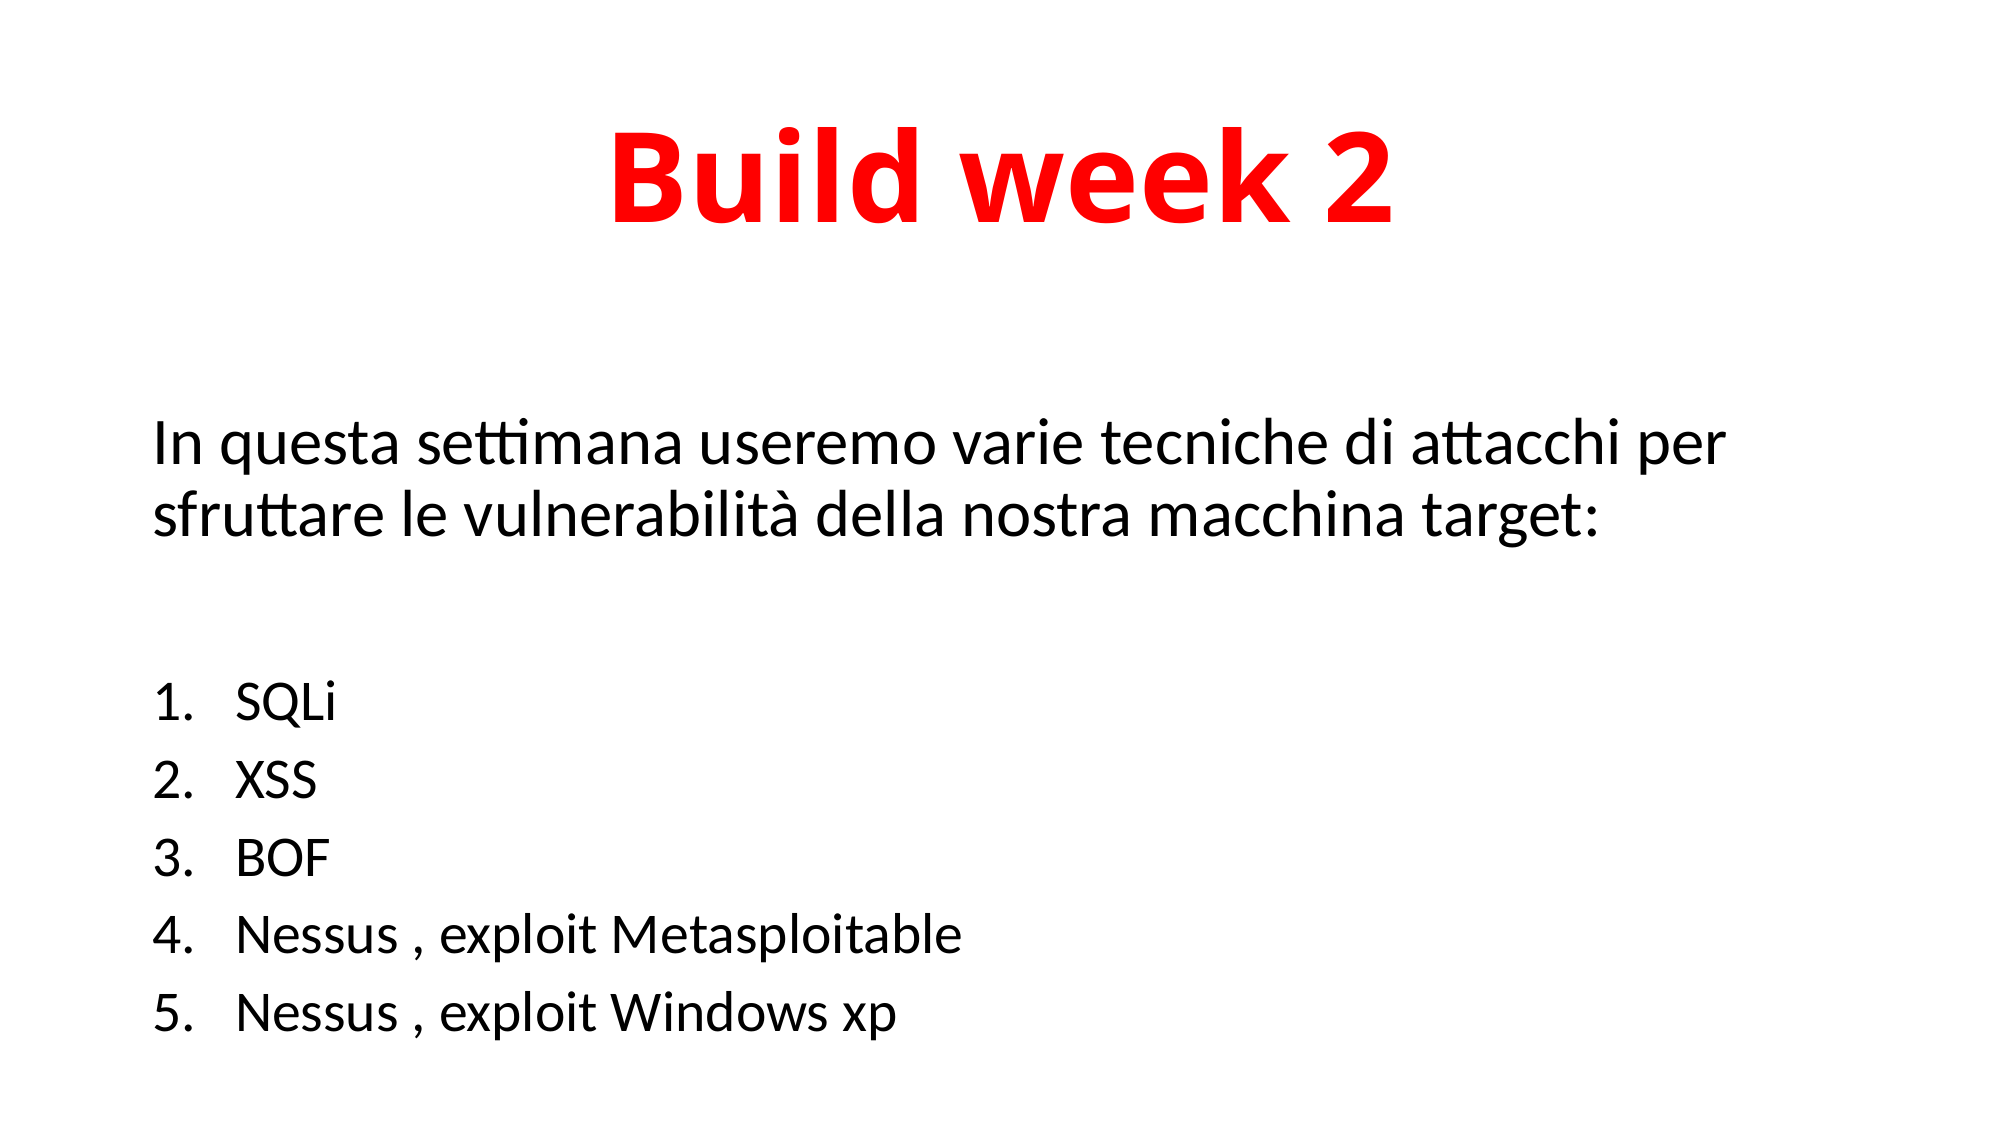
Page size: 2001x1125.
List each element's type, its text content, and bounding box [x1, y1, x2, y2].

title Build week 2 [137, 73, 1863, 291]
text_box 1. SQLi [137, 663, 376, 741]
text_box 5. Nessus , exploit Windows xp [137, 974, 1863, 1052]
text_box 4. Nessus , exploit Metasploitable [137, 896, 1863, 974]
list In questa settimana useremo varie tecniche di attacchi per sfruttare le vulnerabilità della nostra macchina target: [137, 399, 1863, 555]
text_box 2. XSS [137, 741, 1863, 818]
text_box 3. BOF [137, 818, 1863, 896]
